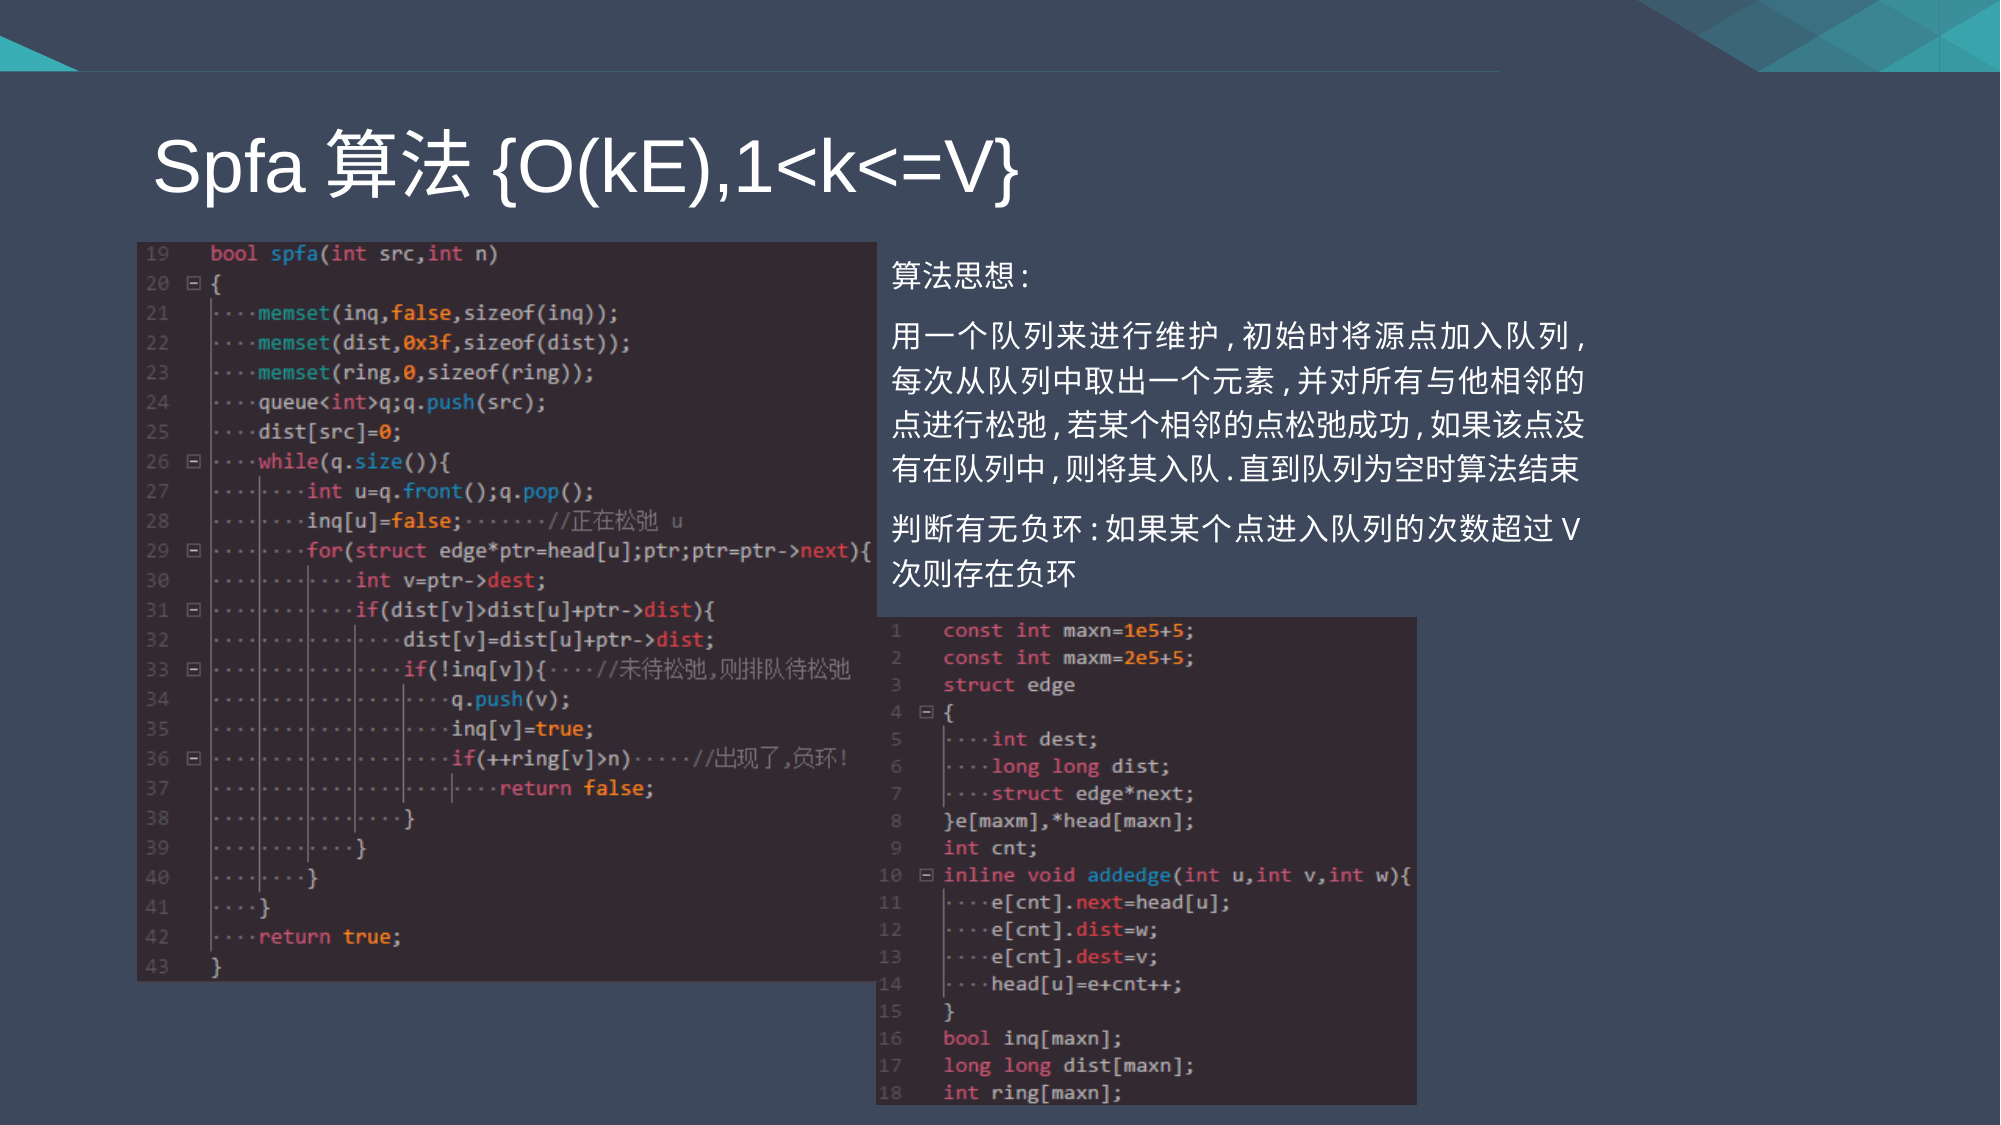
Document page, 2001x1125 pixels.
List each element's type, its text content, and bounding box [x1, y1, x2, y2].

picture [137, 242, 1417, 1105]
title Spfa算法{O(kE),1<k<=V} [137, 59, 1863, 278]
text_box 算法思想: 用一个队列来进行维护,初始时将源点加入队列, 每次从队列中取出一个元素,并对所有与他相邻的点进行松弛,若某个相邻的点松弛成功,如果该点没有在队列中,则将其入队.直到队列为空时算法结束 判断有无负环:如果某个点进入队列的次数超过V次则存在负环 [877, 242, 1601, 618]
